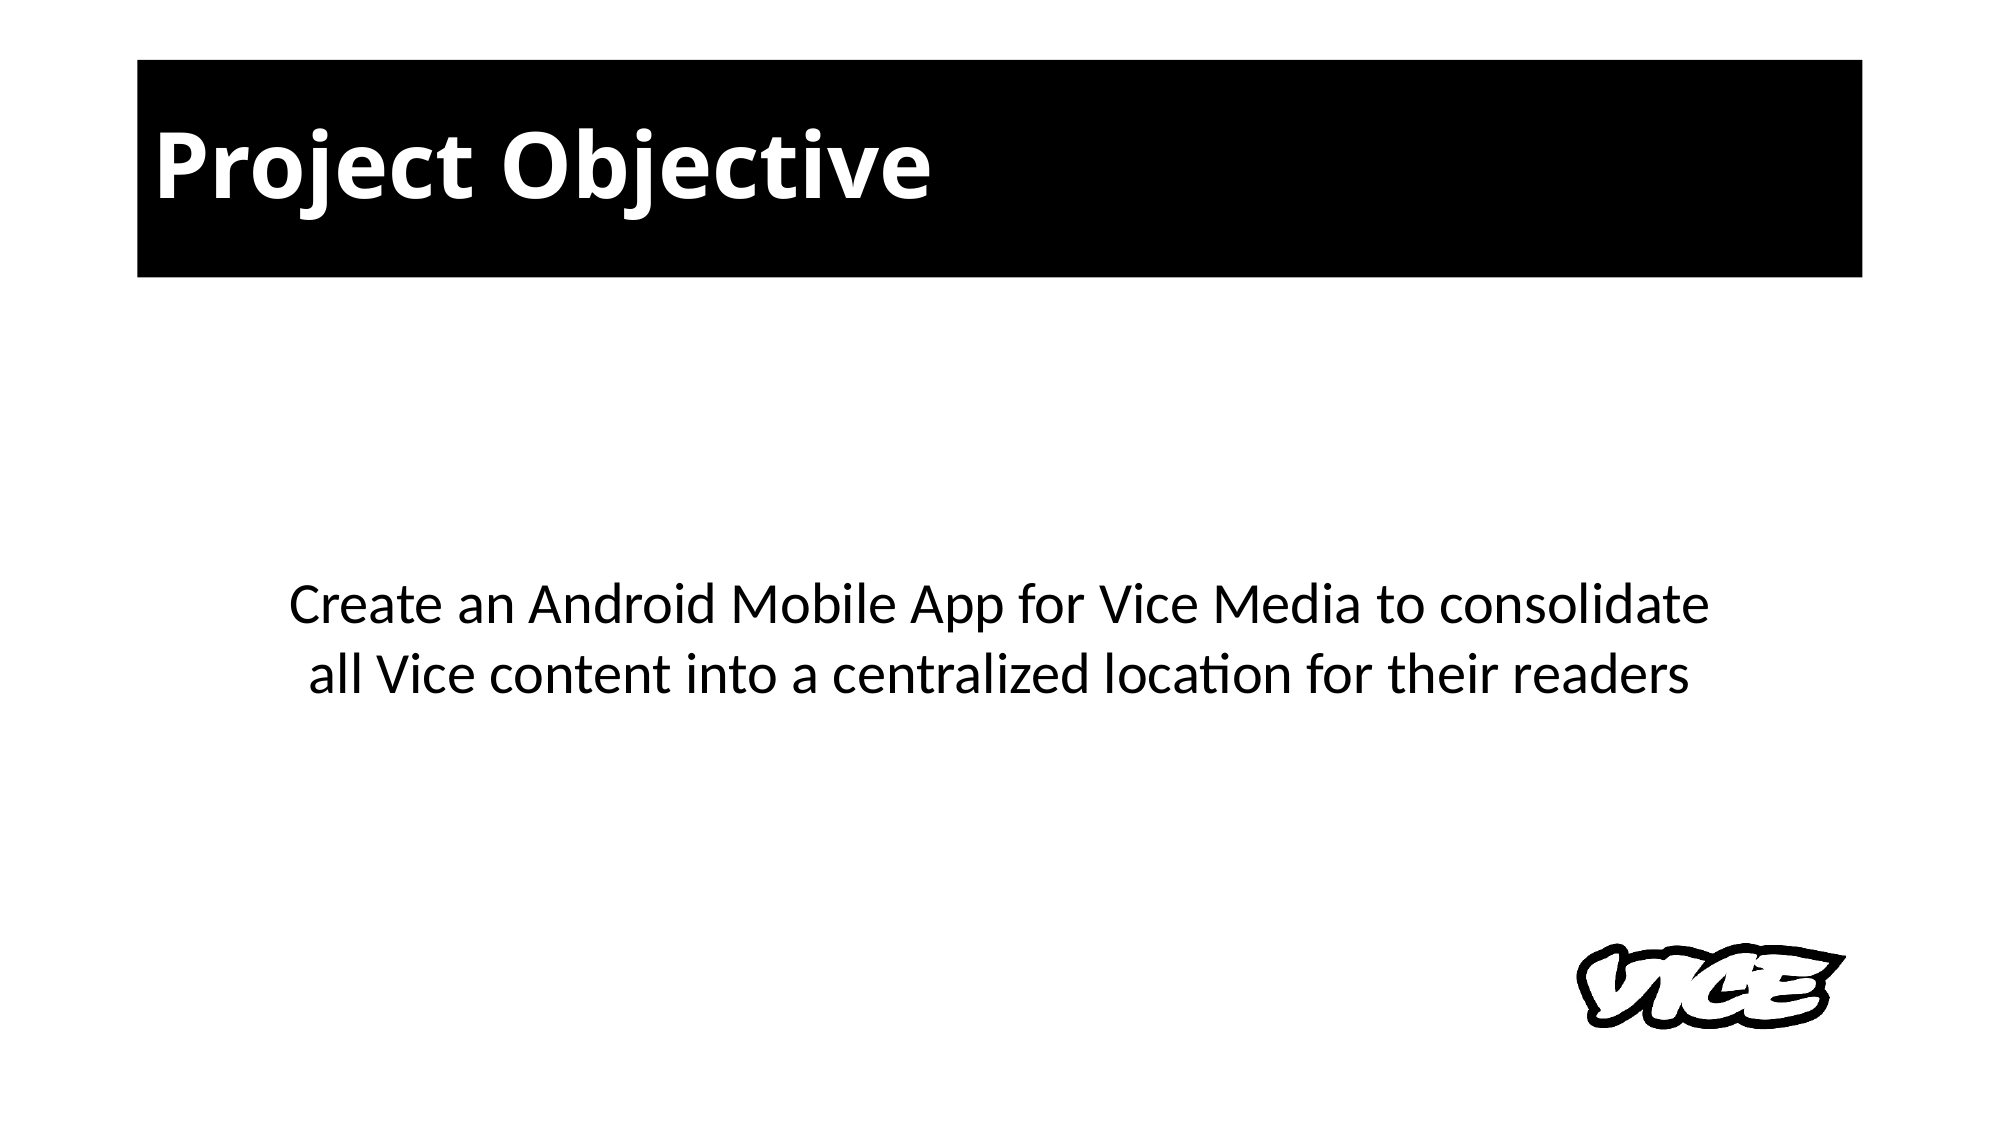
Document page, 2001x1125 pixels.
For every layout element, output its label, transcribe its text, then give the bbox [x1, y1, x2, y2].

list Create an Android Mobile App for Vice Media to consolidate all Vice content into a centralized location for their readers [137, 278, 1863, 993]
picture [1556, 920, 1863, 1050]
title Project Objective [137, 59, 1863, 278]
